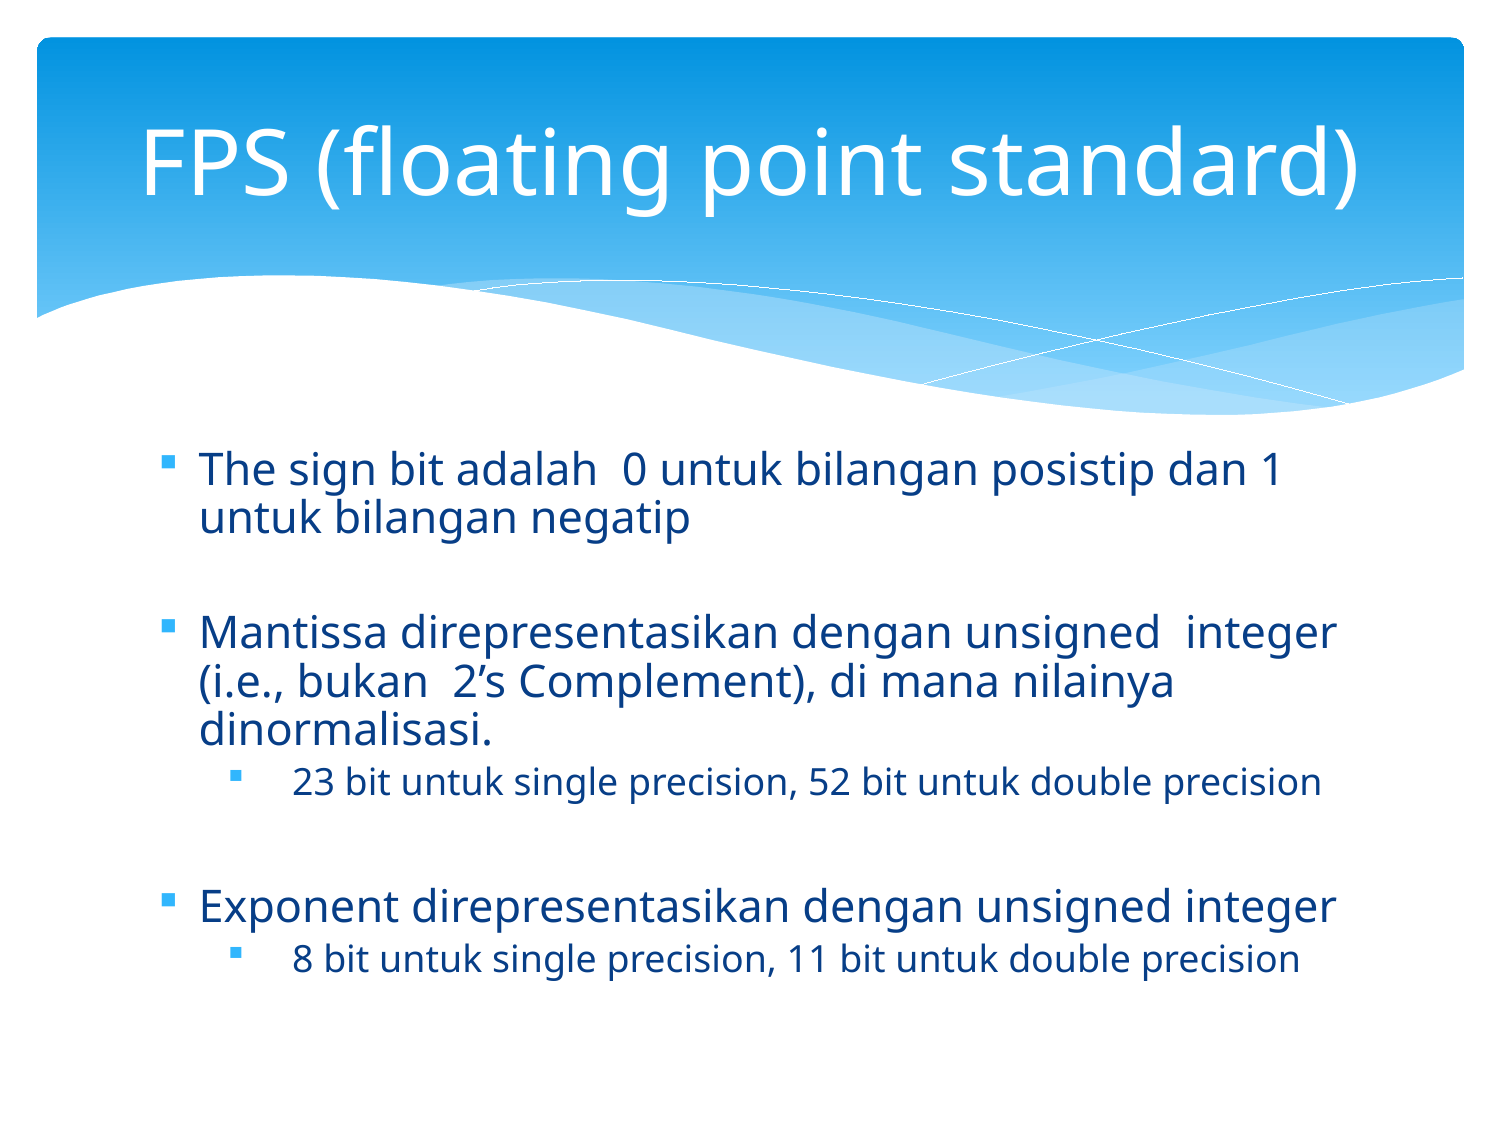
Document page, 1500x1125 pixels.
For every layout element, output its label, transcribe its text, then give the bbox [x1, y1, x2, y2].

title FPS (floating point standard) [75, 55, 1425, 261]
list The sign bit adalah 0 untuk bilangan posistip dan 1 untuk bilangan negatip Mantissa direpresentasikan dengan unsigned integer (i.e., bukan 2’s Complement), di mana nilainya dinormalisasi. 23 bit untuk single precision, 52 bit untuk double precision Exponent direpresentasikan dengan unsigned integer 8 bit untuk single precision, 11 bit untuk double precision [143, 438, 1359, 1005]
